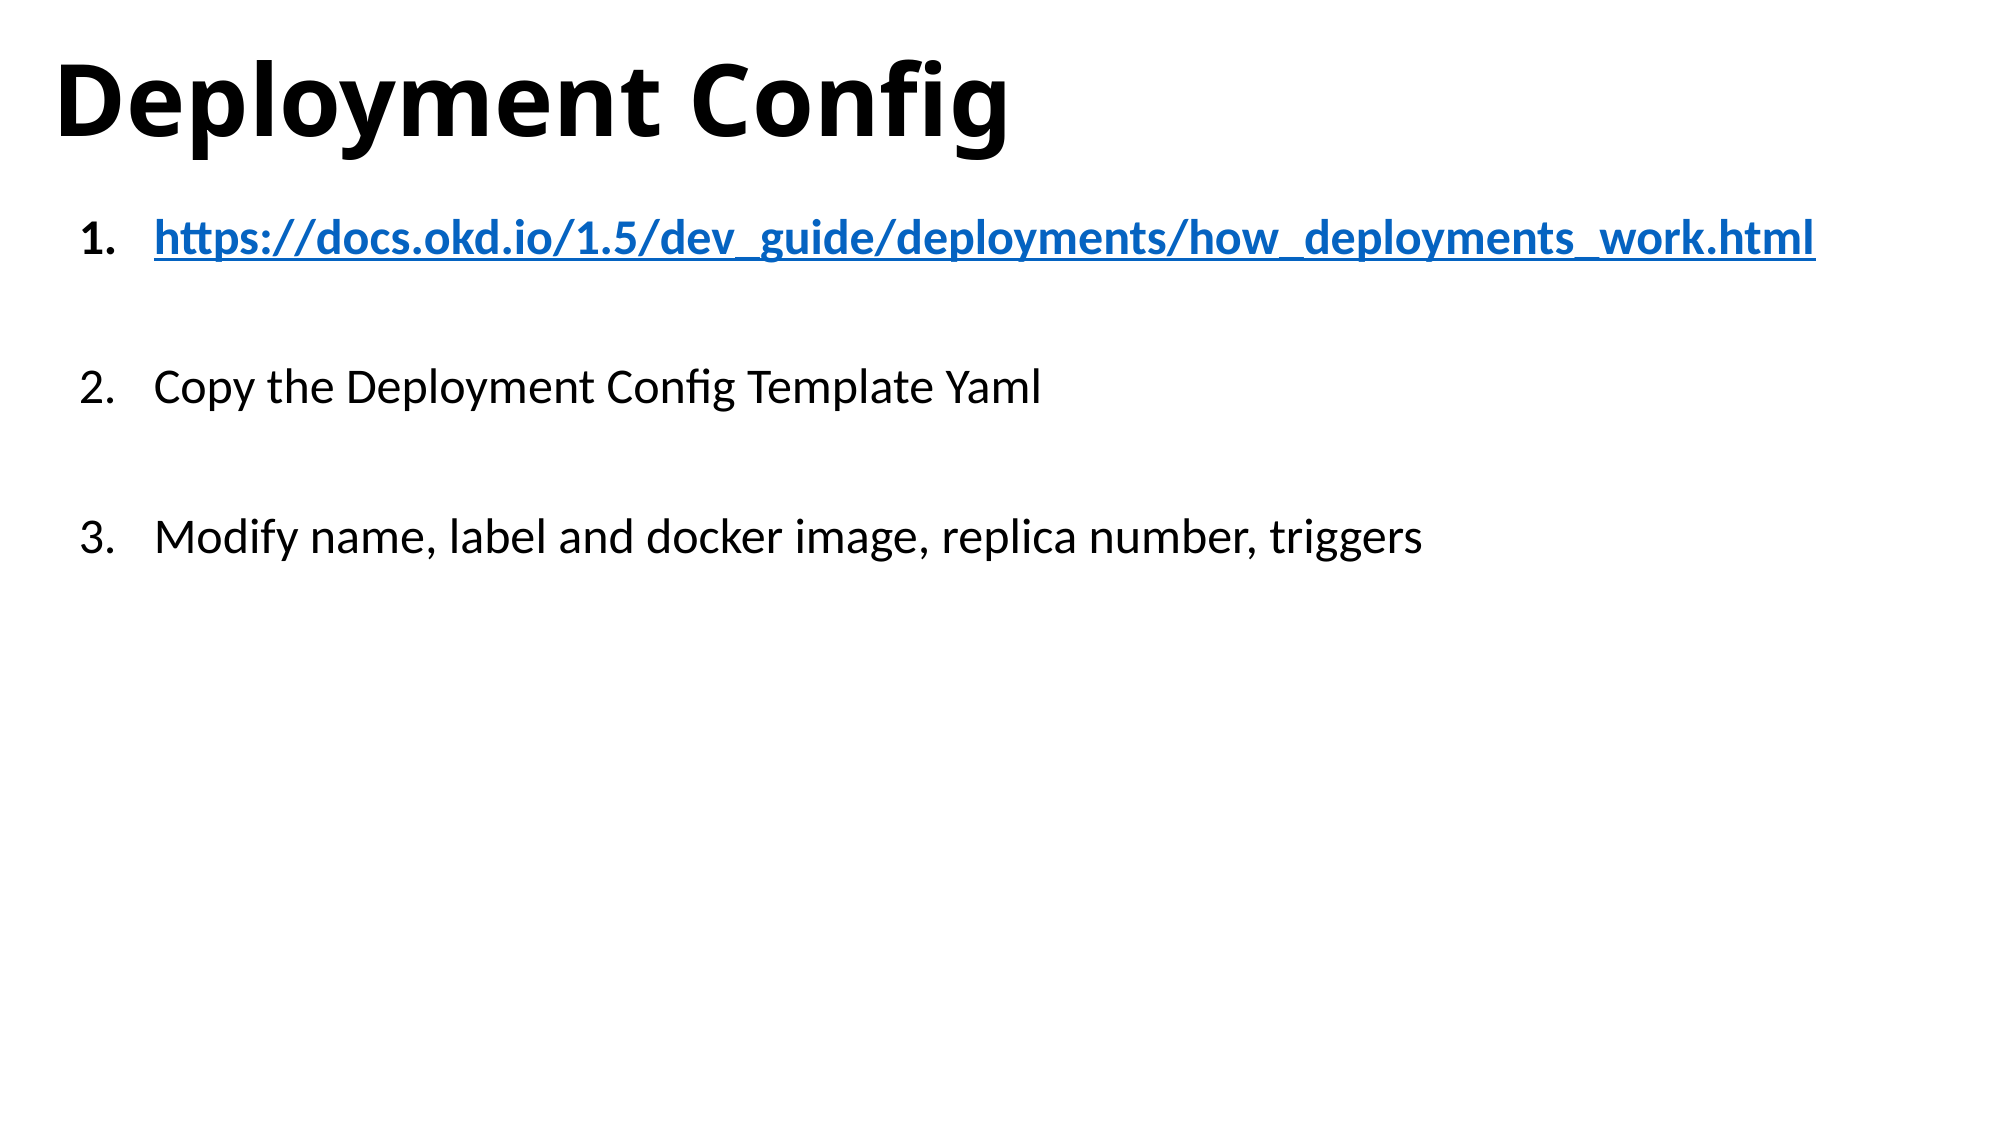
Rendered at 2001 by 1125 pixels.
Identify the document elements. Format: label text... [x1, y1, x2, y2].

title Deployment Config [37, 0, 1538, 166]
subtitle https://docs.okd.io/1.5/dev_guide/deployments/how_deployments_work.html Copy the Deployment Config Template Yaml Modify name, label and docker image, replica number, triggers [63, 203, 1971, 1004]
